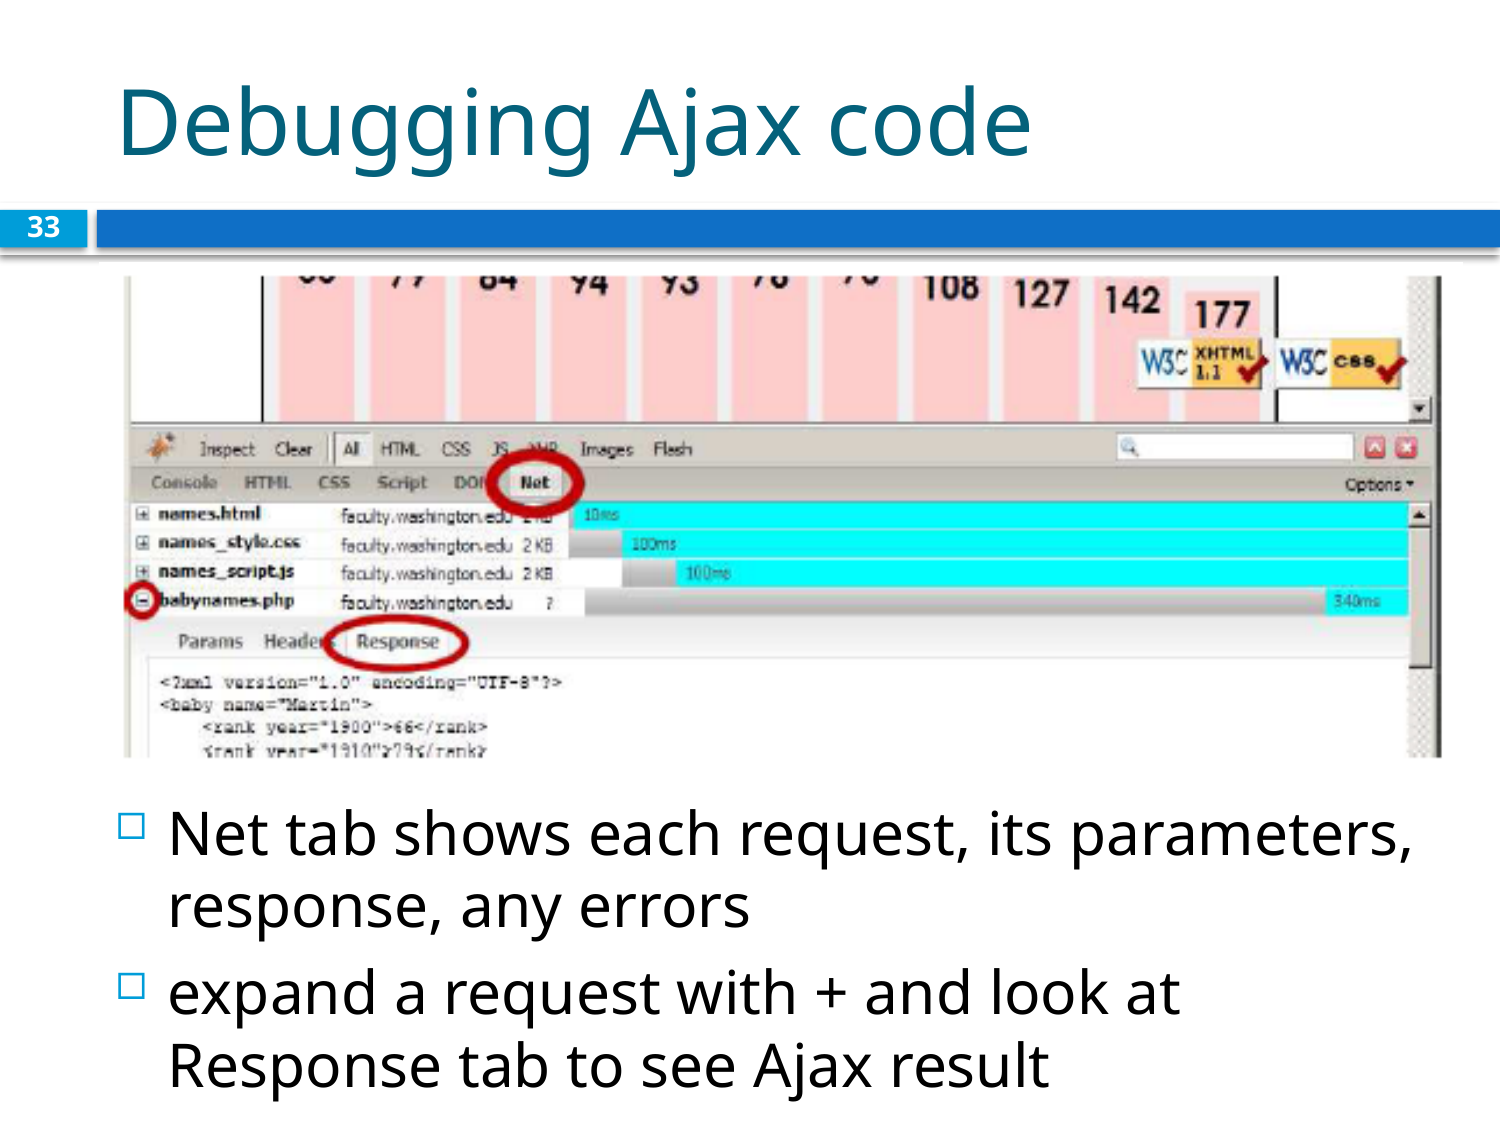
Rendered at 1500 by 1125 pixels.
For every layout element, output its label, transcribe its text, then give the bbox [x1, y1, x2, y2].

picture [99, 262, 1463, 788]
title Debugging Ajax code [100, 37, 1439, 201]
slide_number 33 [0, 208, 88, 249]
list Net tab shows each request, its parameters, response, any errors expand a request with + and look at Response tab to see Ajax result [100, 797, 1439, 926]
